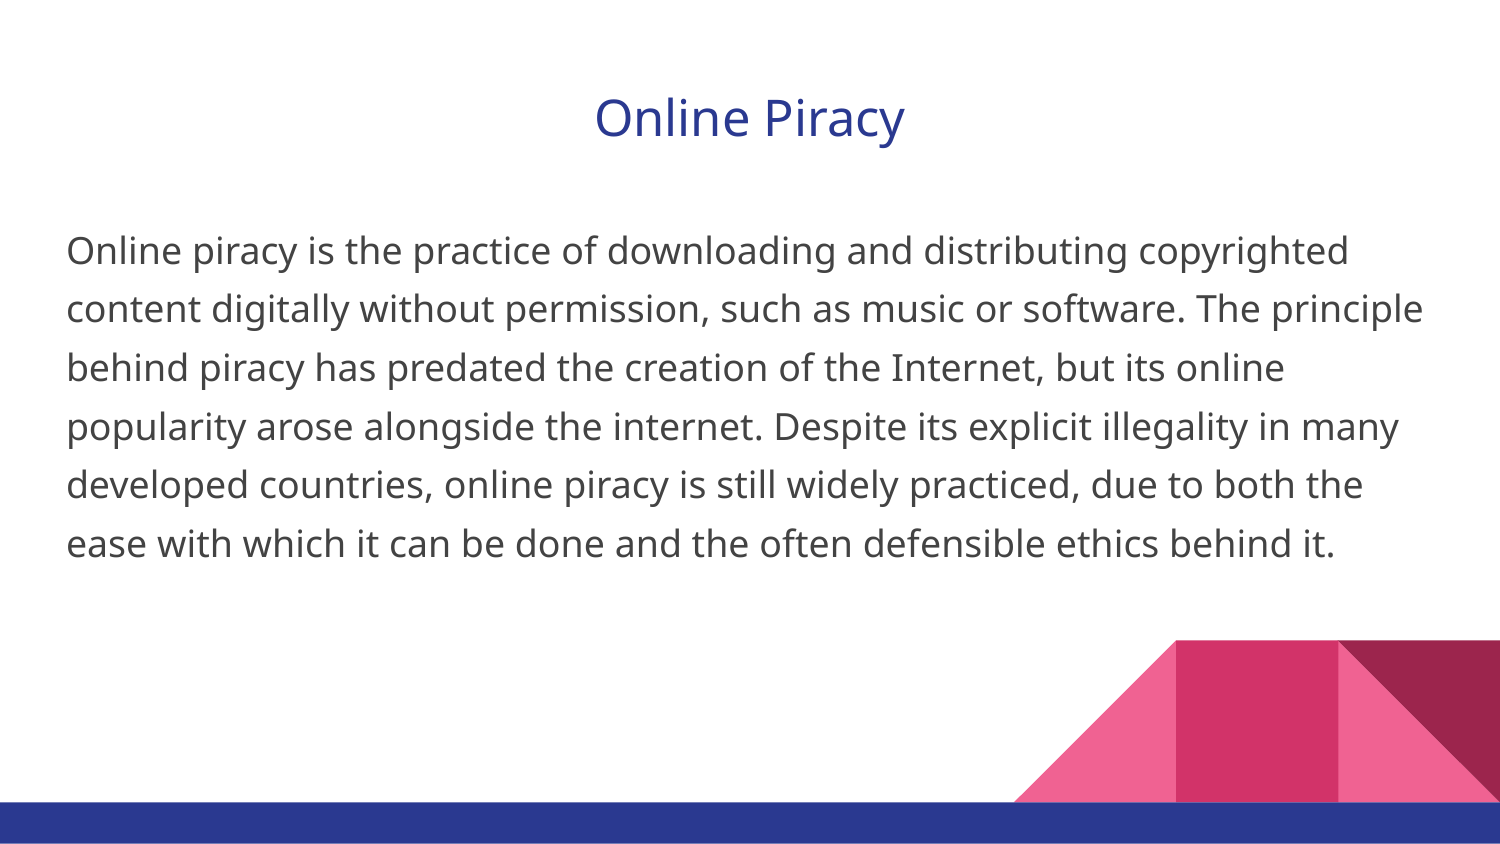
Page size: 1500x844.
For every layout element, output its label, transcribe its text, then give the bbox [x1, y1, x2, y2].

title Online Piracy [51, 67, 1449, 167]
list Online piracy is the practice of downloading and distributing copyrighted content digitally without permission, such as music or software. The principle behind piracy has predated the creation of the Internet, but its online popularity arose alongside the internet. Despite its explicit illegality in many developed countries, online piracy is still widely practiced, due to both the ease with which it can be done and the often defensible ethics behind it. [51, 201, 1449, 750]
